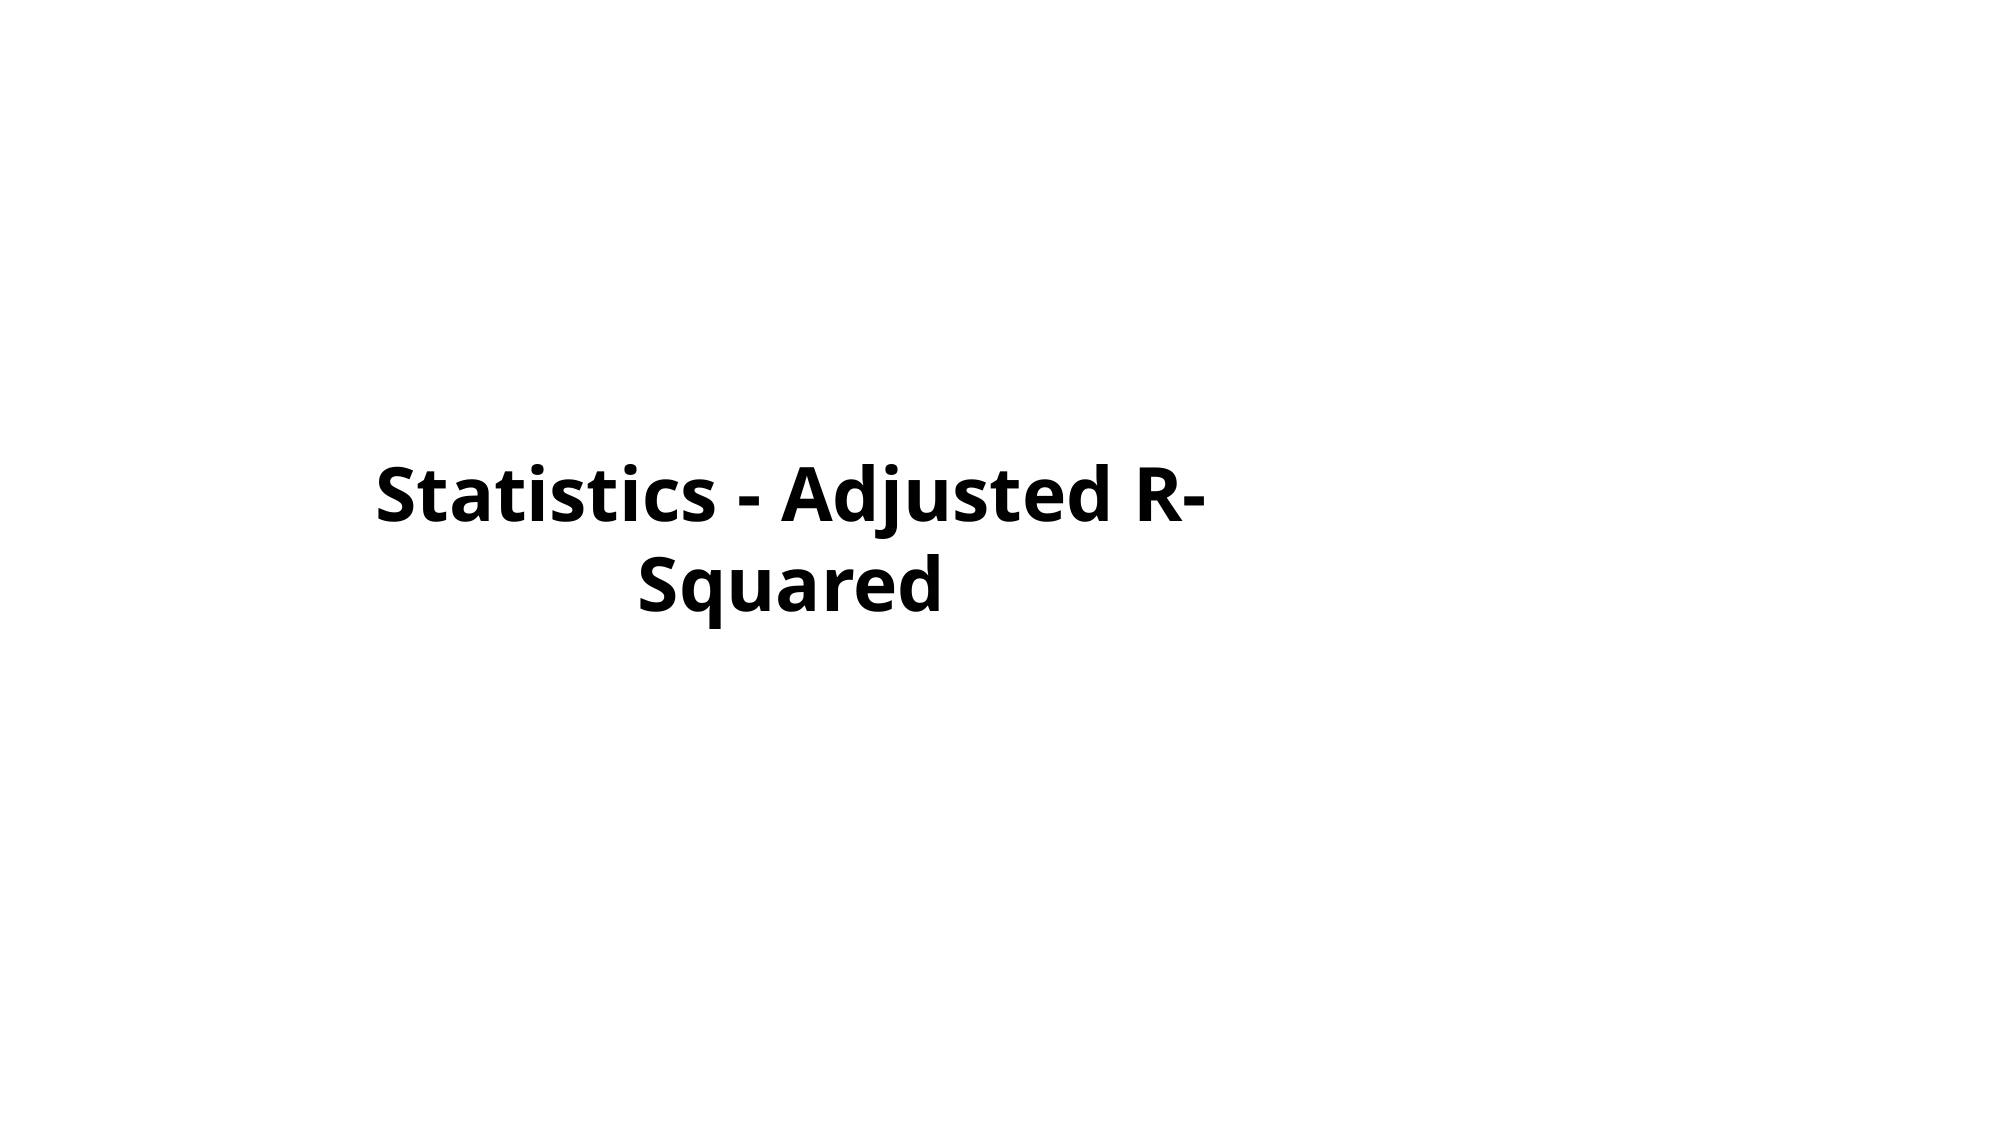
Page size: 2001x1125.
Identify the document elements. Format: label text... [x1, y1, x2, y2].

text_box Statistics - Adjusted R-Squared [291, 438, 1292, 634]
